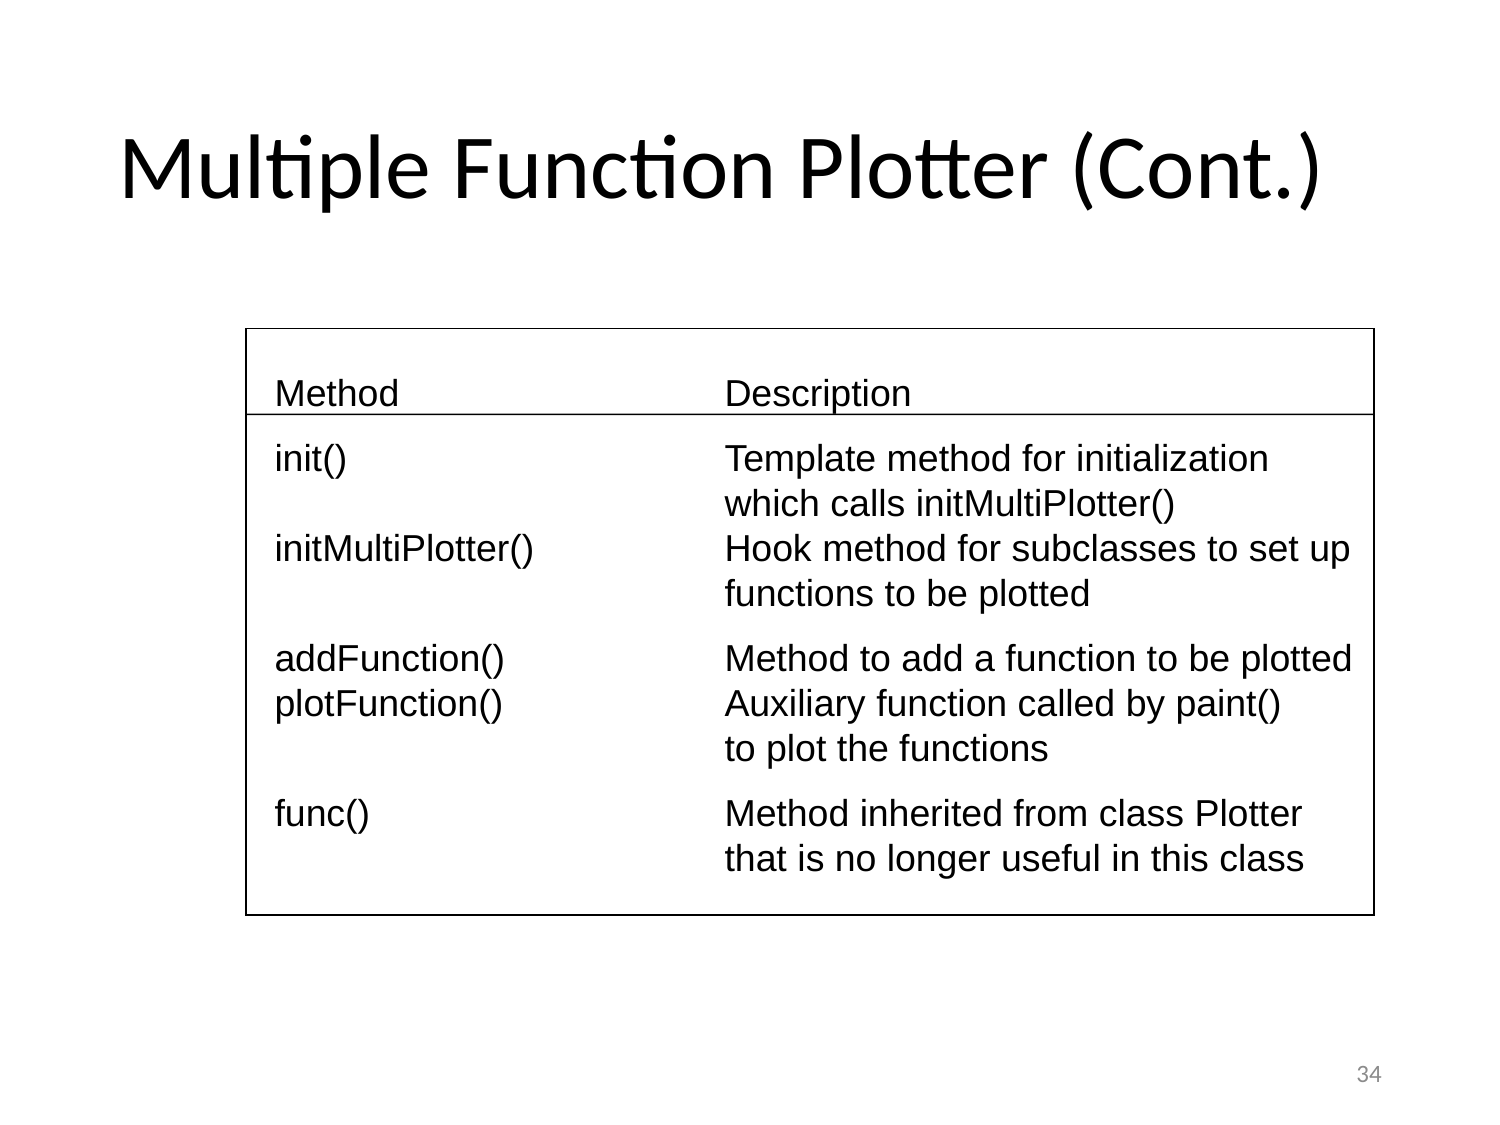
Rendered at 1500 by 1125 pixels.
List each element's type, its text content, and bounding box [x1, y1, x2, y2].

slide_number 34 [1059, 1042, 1397, 1103]
text_box [246, 328, 1374, 414]
text_box [246, 415, 1374, 916]
title Multiple Function Plotter (Cont.) [103, 59, 1397, 278]
